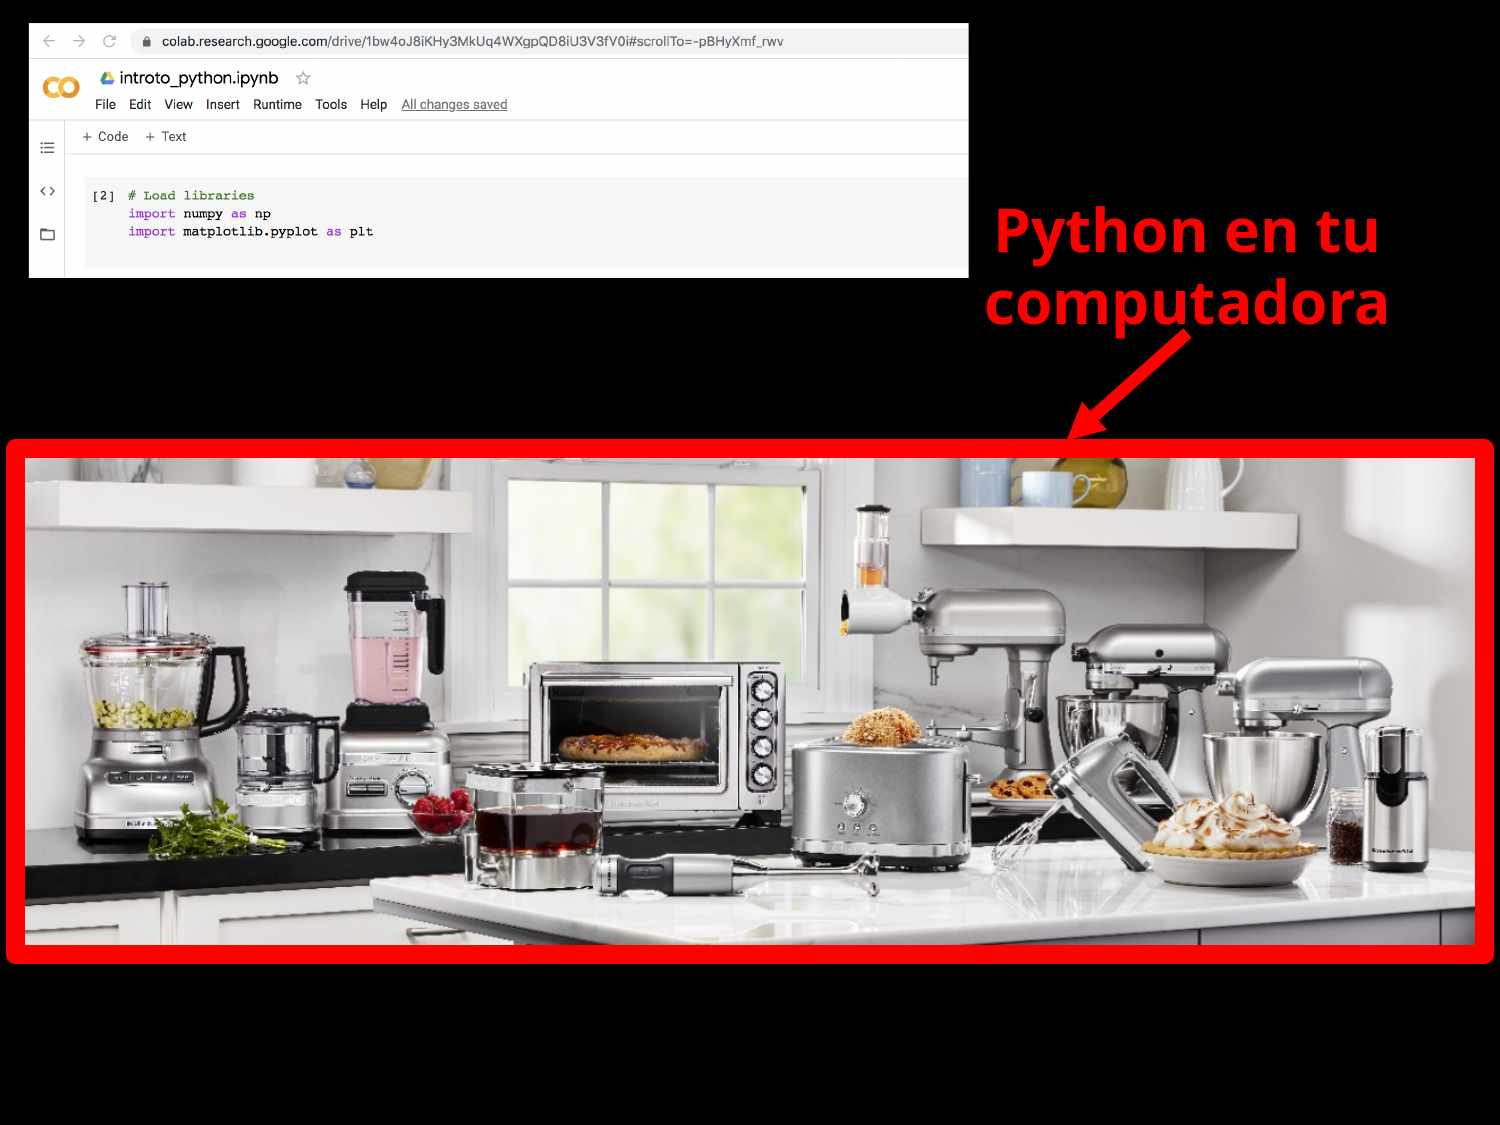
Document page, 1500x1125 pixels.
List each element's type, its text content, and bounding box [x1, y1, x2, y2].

picture [28, 23, 969, 279]
text_box Python en tu computadora [850, 195, 1500, 333]
picture [24, 457, 1476, 946]
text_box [1066, 332, 1188, 441]
